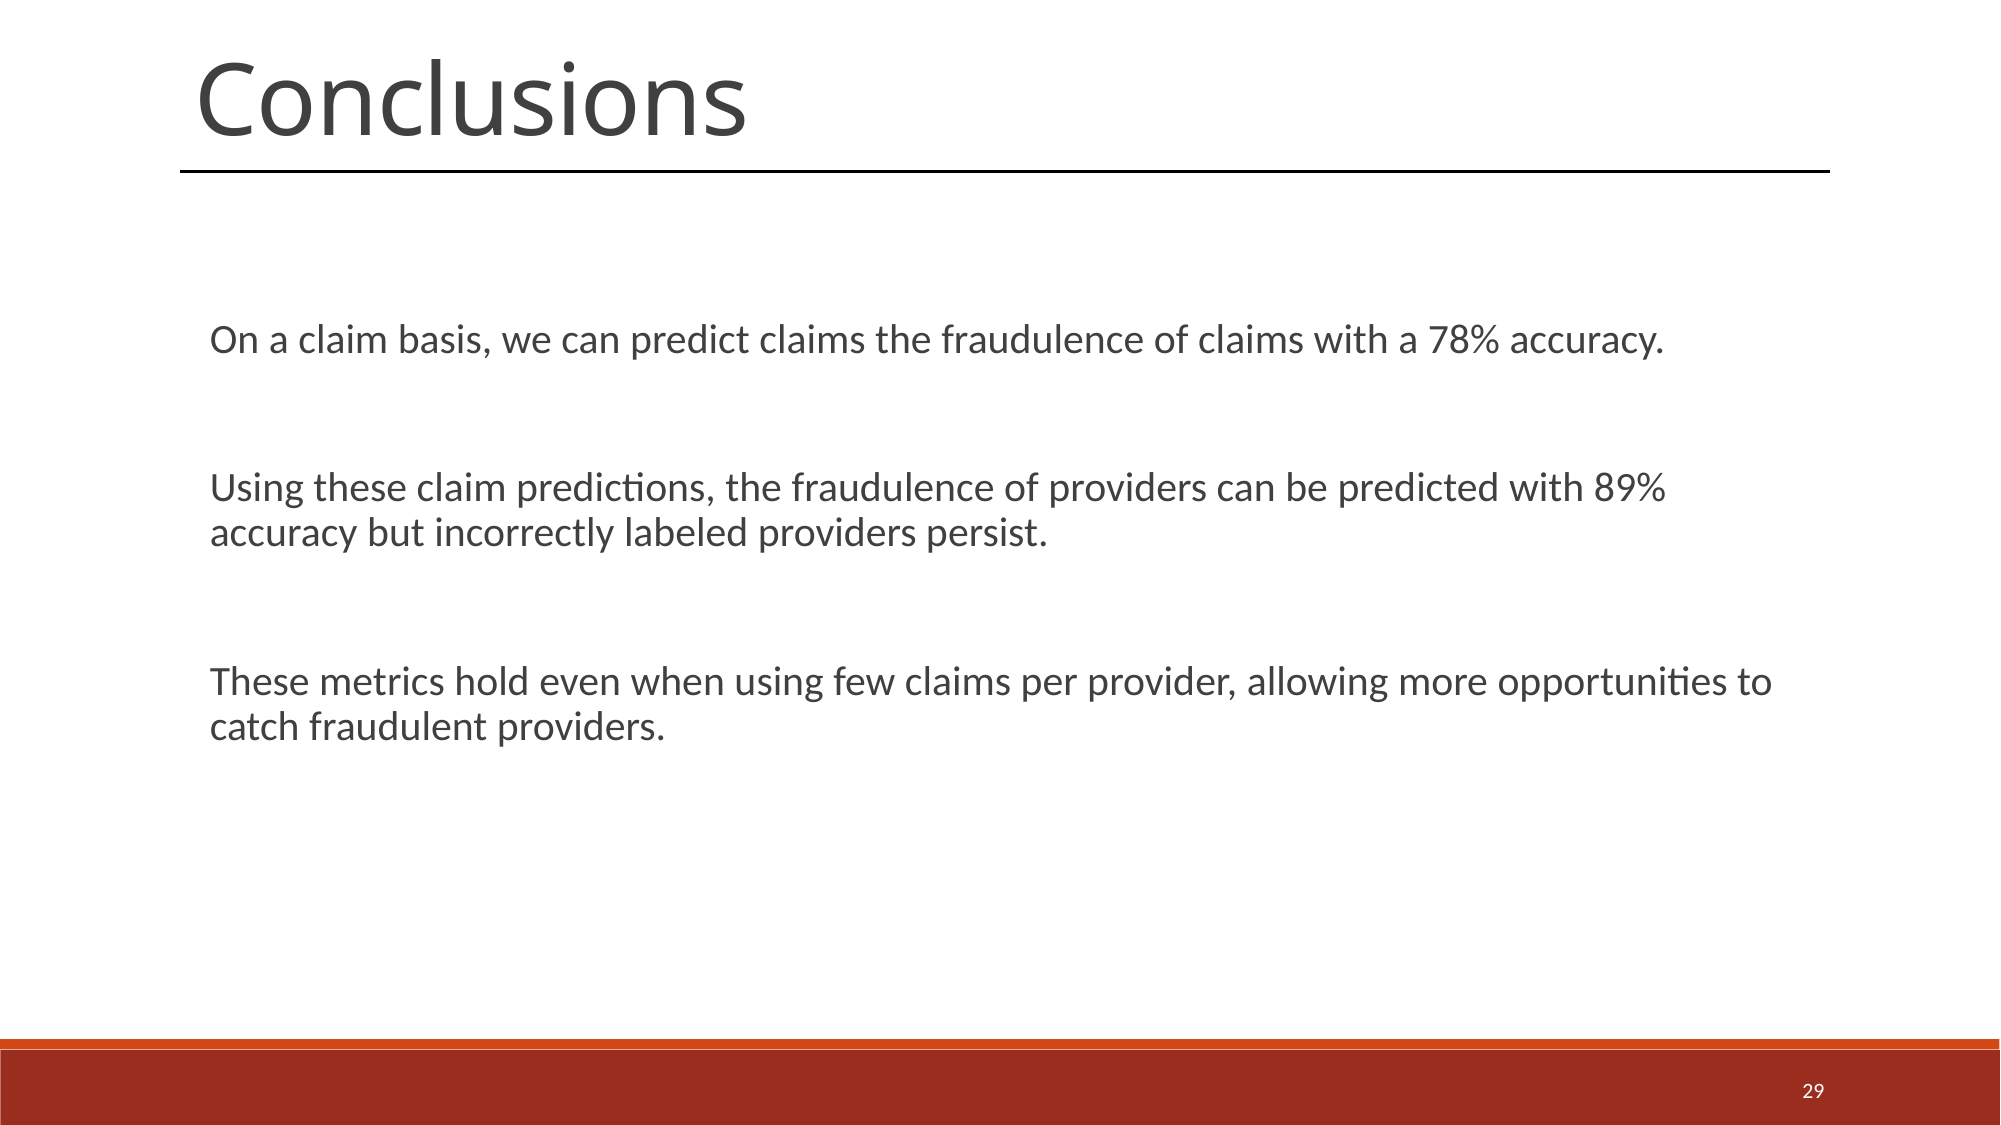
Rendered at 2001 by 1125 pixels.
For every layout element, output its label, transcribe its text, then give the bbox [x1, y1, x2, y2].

slide_number 29 [1624, 1059, 1840, 1120]
text_box Conclusions [179, 47, 1830, 171]
text_box On a claim basis, we can predict claims the fraudulence of claims with a 78% accuracy. Using these claim predictions, the fraudulence of providers can be predicted with 89% accuracy but incorrectly labeled providers persist. These metrics hold even when using few claims per provider, allowing more opportunities to catch fraudulent providers. [179, 310, 1830, 963]
